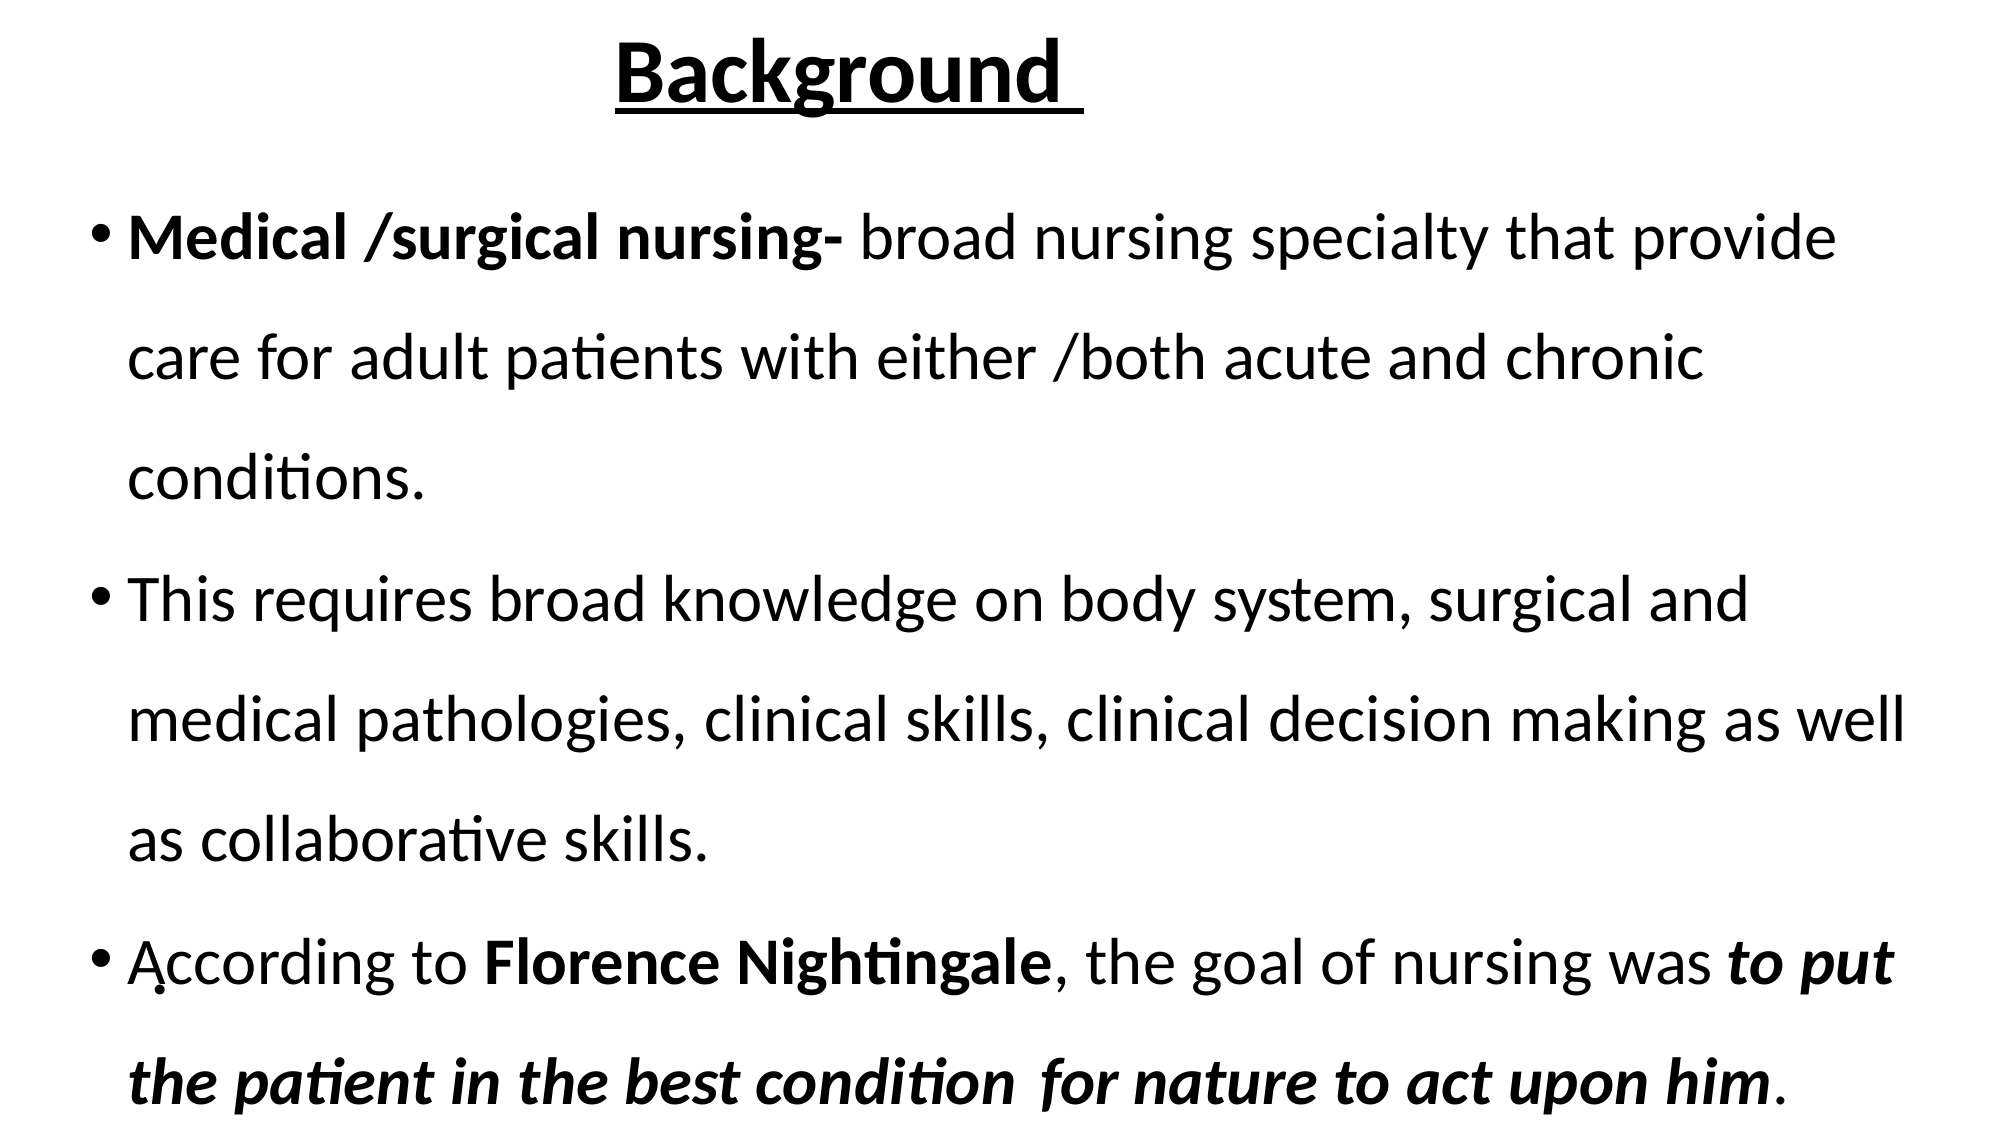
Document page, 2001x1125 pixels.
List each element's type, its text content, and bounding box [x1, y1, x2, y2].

title Background [612, 0, 1475, 149]
text_box Medical /surgical nursing- broad nursing specialty that provide care for adult patients with either /both acute and chronic conditions. This requires broad knowledge on body system, surgical and medical pathologies, clinical skills, clinical decision making as well as collaborative skills. According to Florence Nightingale, the goal of nursing was to put the patient in the best condition for nature to act upon him. [87, 149, 1918, 1118]
text_box . [149, 924, 917, 1008]
